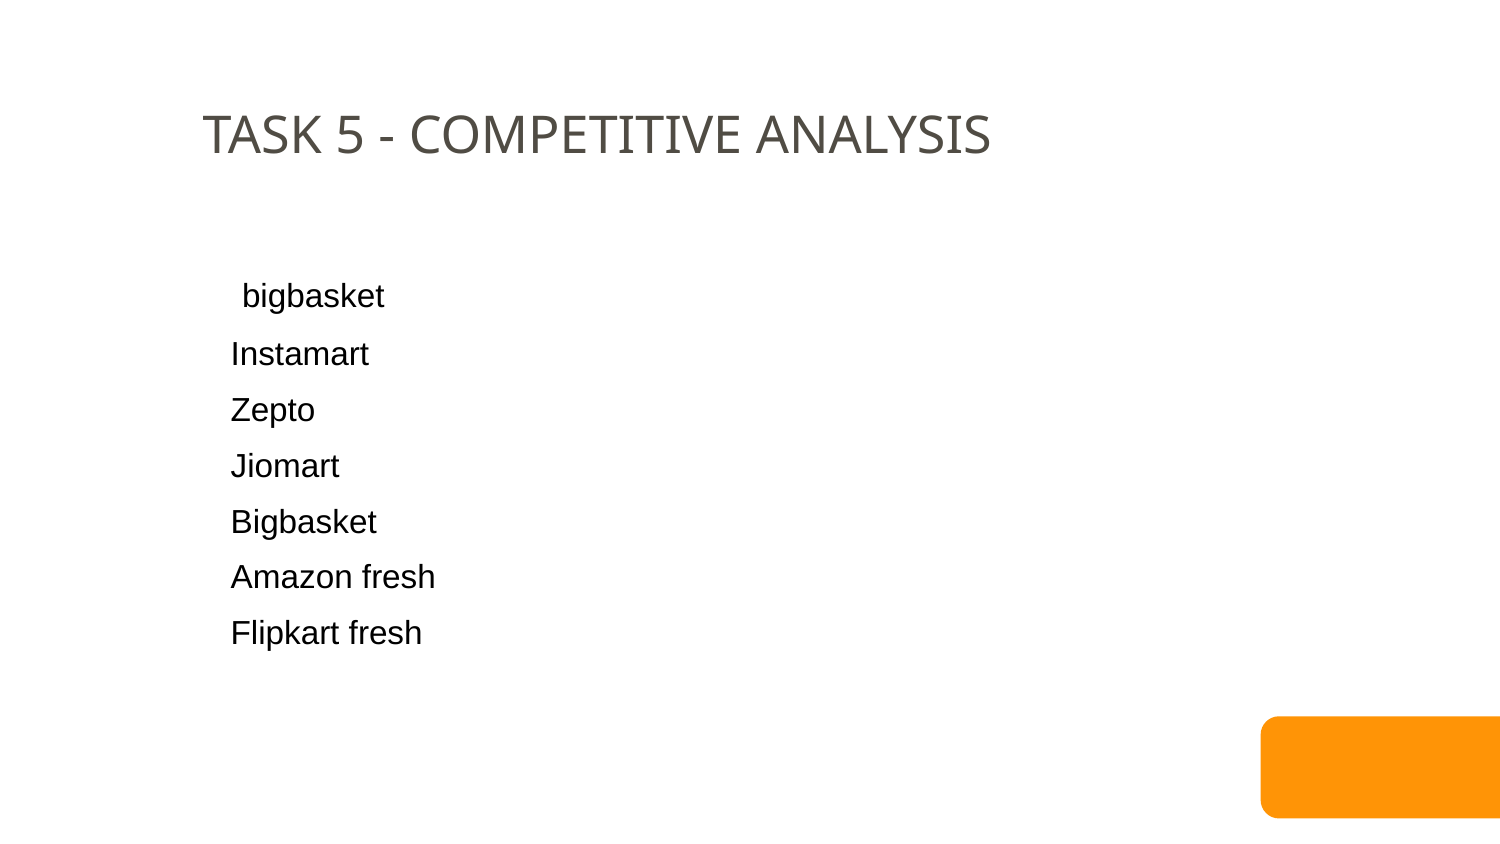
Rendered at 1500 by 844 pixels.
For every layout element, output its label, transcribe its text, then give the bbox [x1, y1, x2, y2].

text_box [1260, 716, 1500, 819]
text_box TASK 5 - COMPETITIVE ANALYSIS [202, 76, 1314, 164]
text_box bigbasket Instamart Zepto Jiomart Bigbasket Amazon fresh Flipkart fresh [230, 246, 1270, 746]
